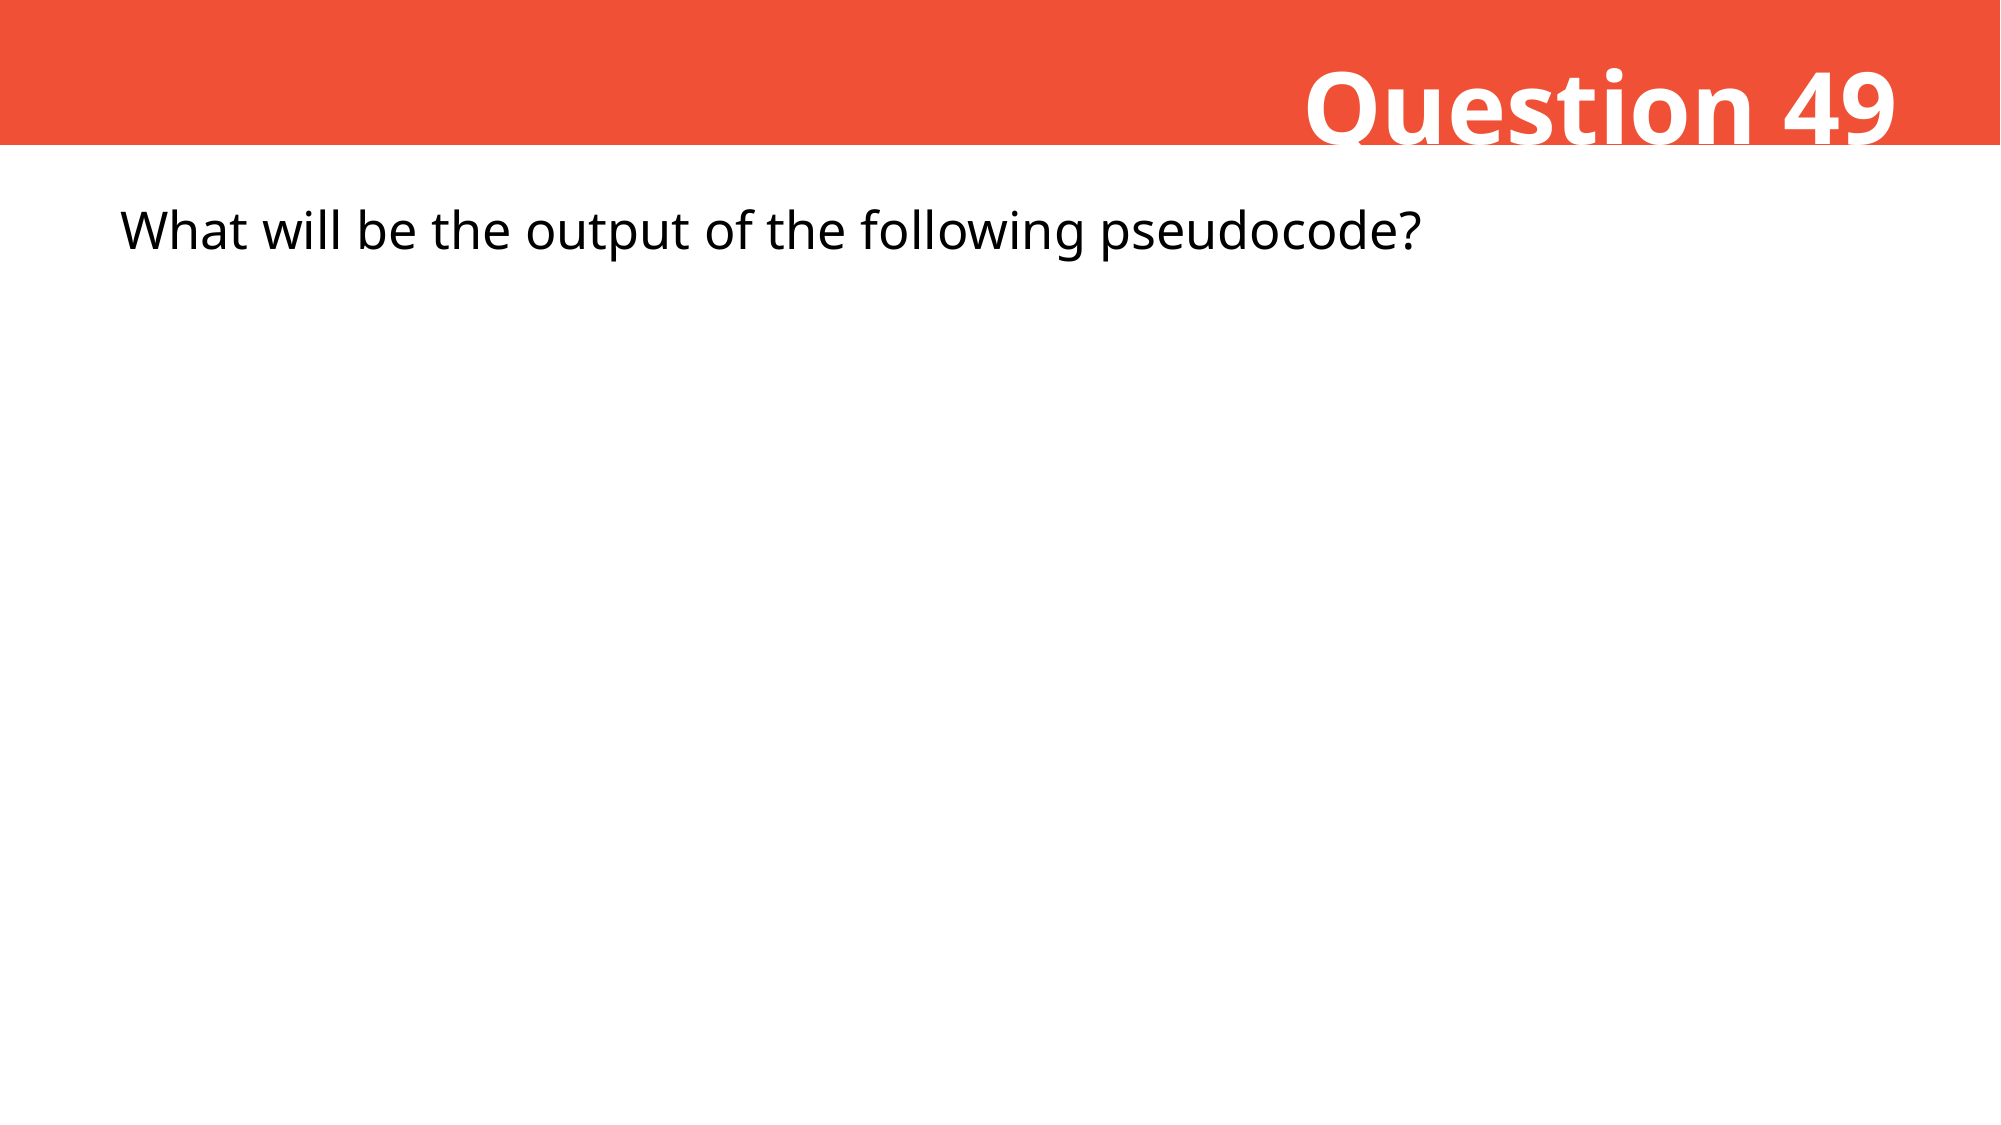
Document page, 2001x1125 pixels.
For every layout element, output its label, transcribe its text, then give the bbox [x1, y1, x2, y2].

text_box What will be the output of the following pseudocode? [105, 189, 1895, 267]
text_box [0, 0, 2000, 147]
text_box Question 49 [638, 37, 1914, 173]
